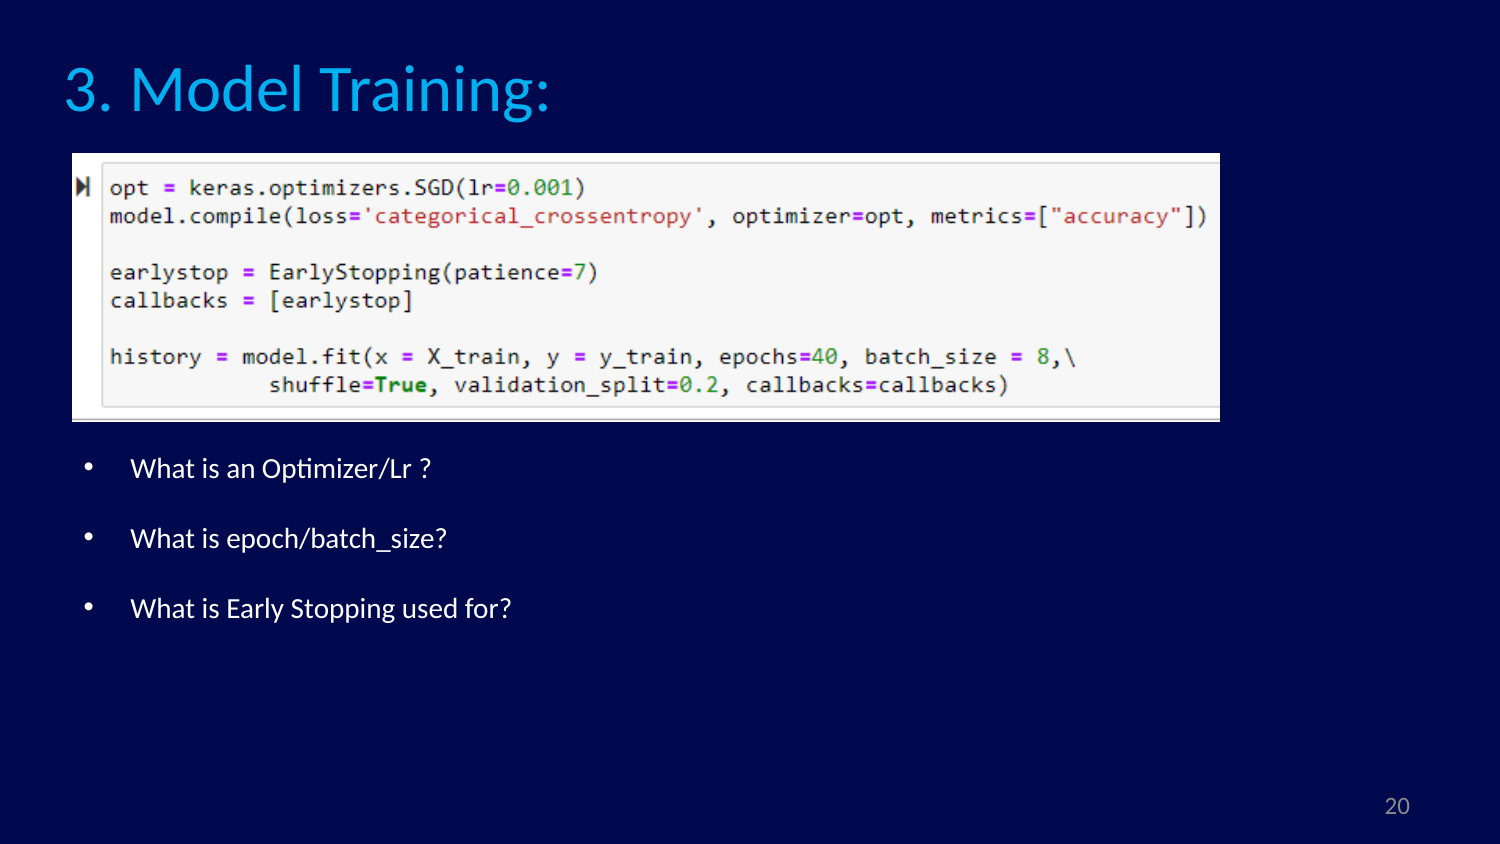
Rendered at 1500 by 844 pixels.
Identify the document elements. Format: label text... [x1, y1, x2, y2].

picture [71, 152, 1220, 423]
text_box 3. Model Training: [48, 37, 979, 132]
slide_number 20 [1074, 782, 1425, 827]
text_box What is an Optimizer/Lr ? What is epoch/batch_size? What is Early Stopping used for? [68, 441, 1403, 667]
